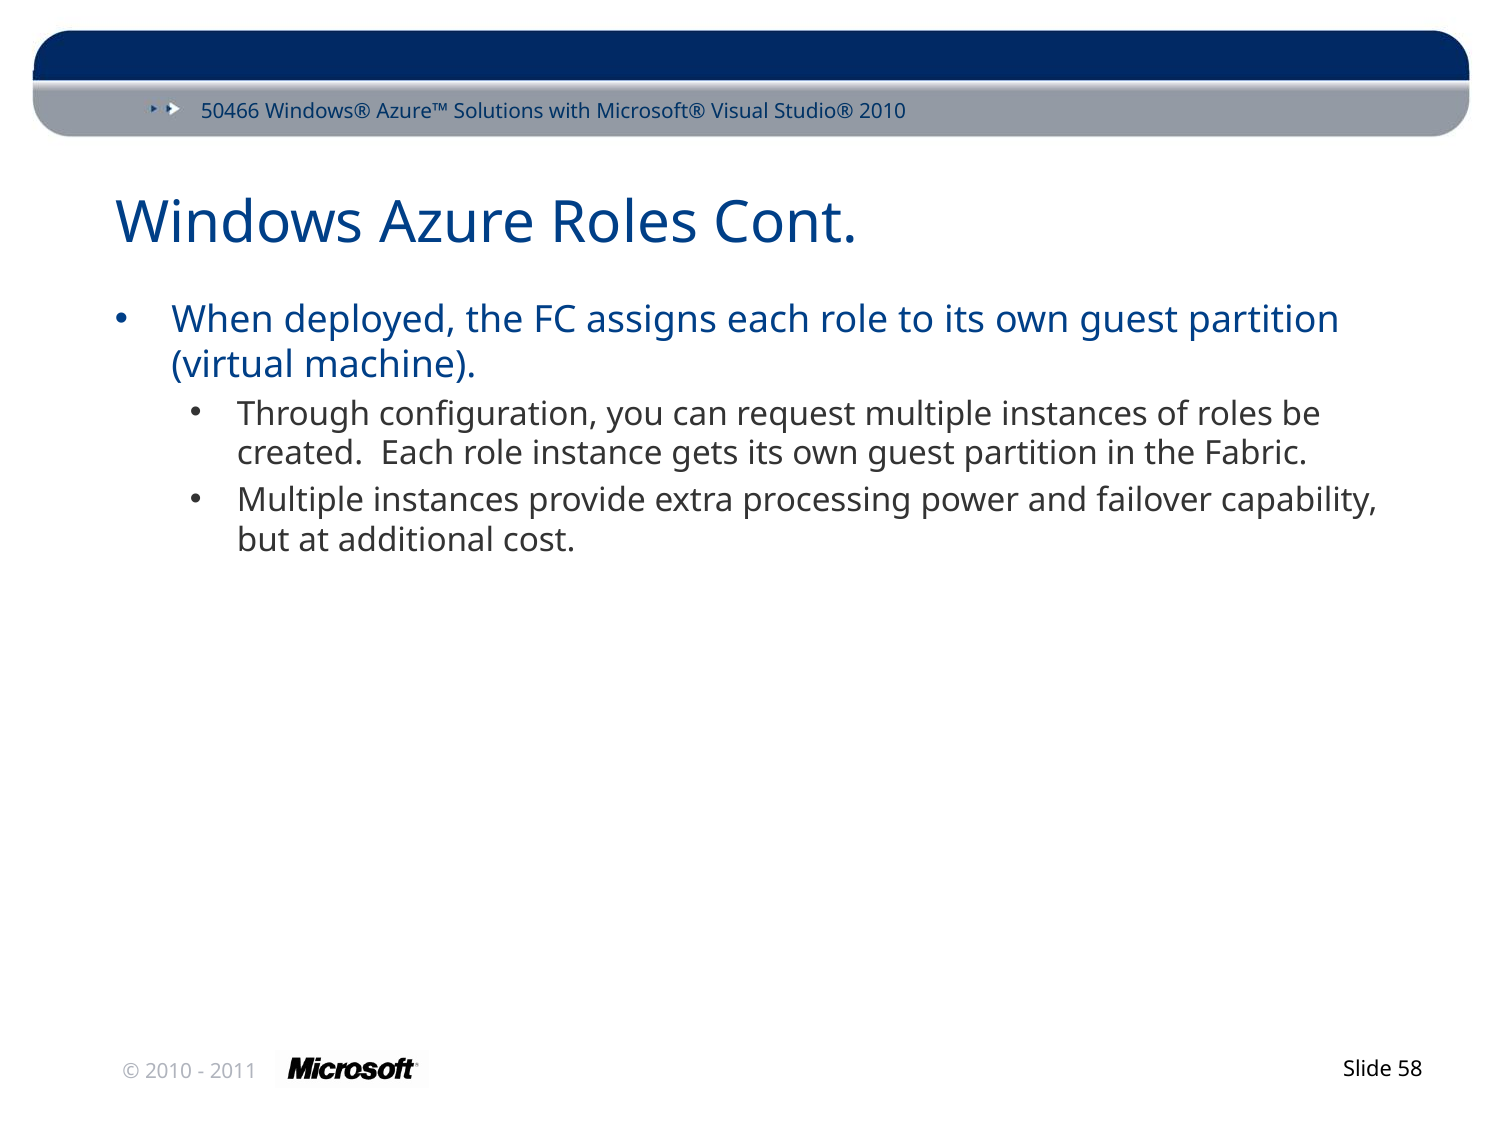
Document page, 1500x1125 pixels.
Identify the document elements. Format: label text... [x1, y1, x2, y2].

title Windows Azure Roles Cont. [100, 143, 1433, 262]
list When deployed, the FC assigns each role to its own guest partition (virtual machine). Through configuration, you can request multiple instances of roles be created. Each role instance gets its own guest partition in the Fabric. Multiple instances provide extra processing power and failover capability, but at additional cost. [99, 287, 1433, 1025]
picture [275, 1050, 429, 1088]
picture [0, 1, 1500, 159]
